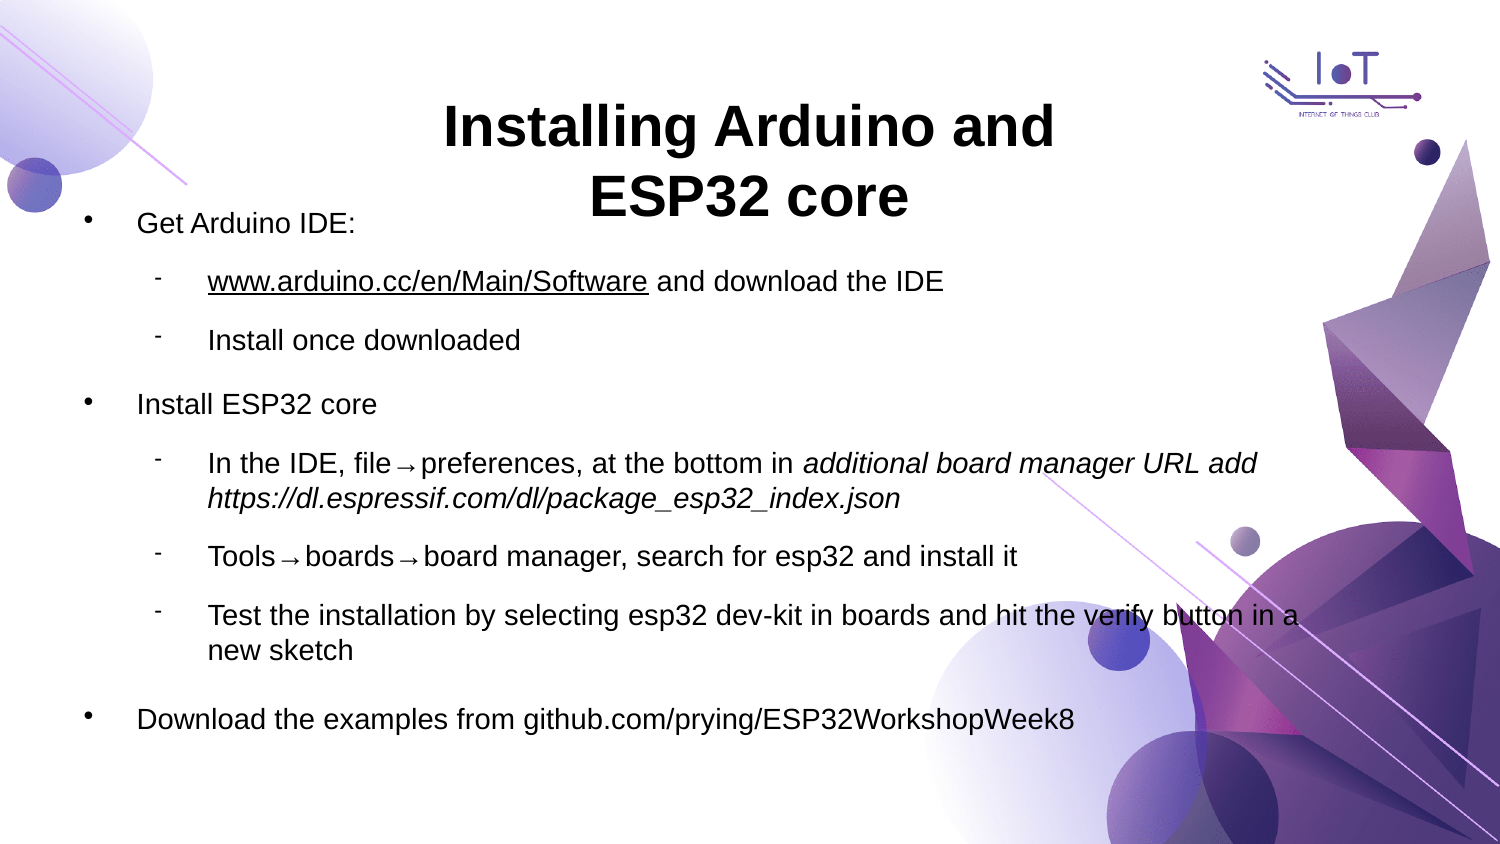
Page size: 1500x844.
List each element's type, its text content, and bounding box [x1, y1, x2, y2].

text_box Installing Arduino and ESP32 core [51, 72, 1449, 167]
text_box Get Arduino IDE: www.arduino.cc/en/Main/Software and download the IDE Install once downloaded Install ESP32 core In the IDE, file→preferences, at the bottom in additional board manager URL add https://dl.espressif.com/dl/package_esp32_index.json Tools→boards→board manager, search for esp32 and install it Test the installation by selecting esp32 dev-kit in boards and hit the verify button in a new sketch [51, 188, 1319, 685]
text_box Download the examples from github.com/prying/ESP32WorkshopWeek8 [51, 685, 1319, 804]
picture [0, 0, 1500, 844]
